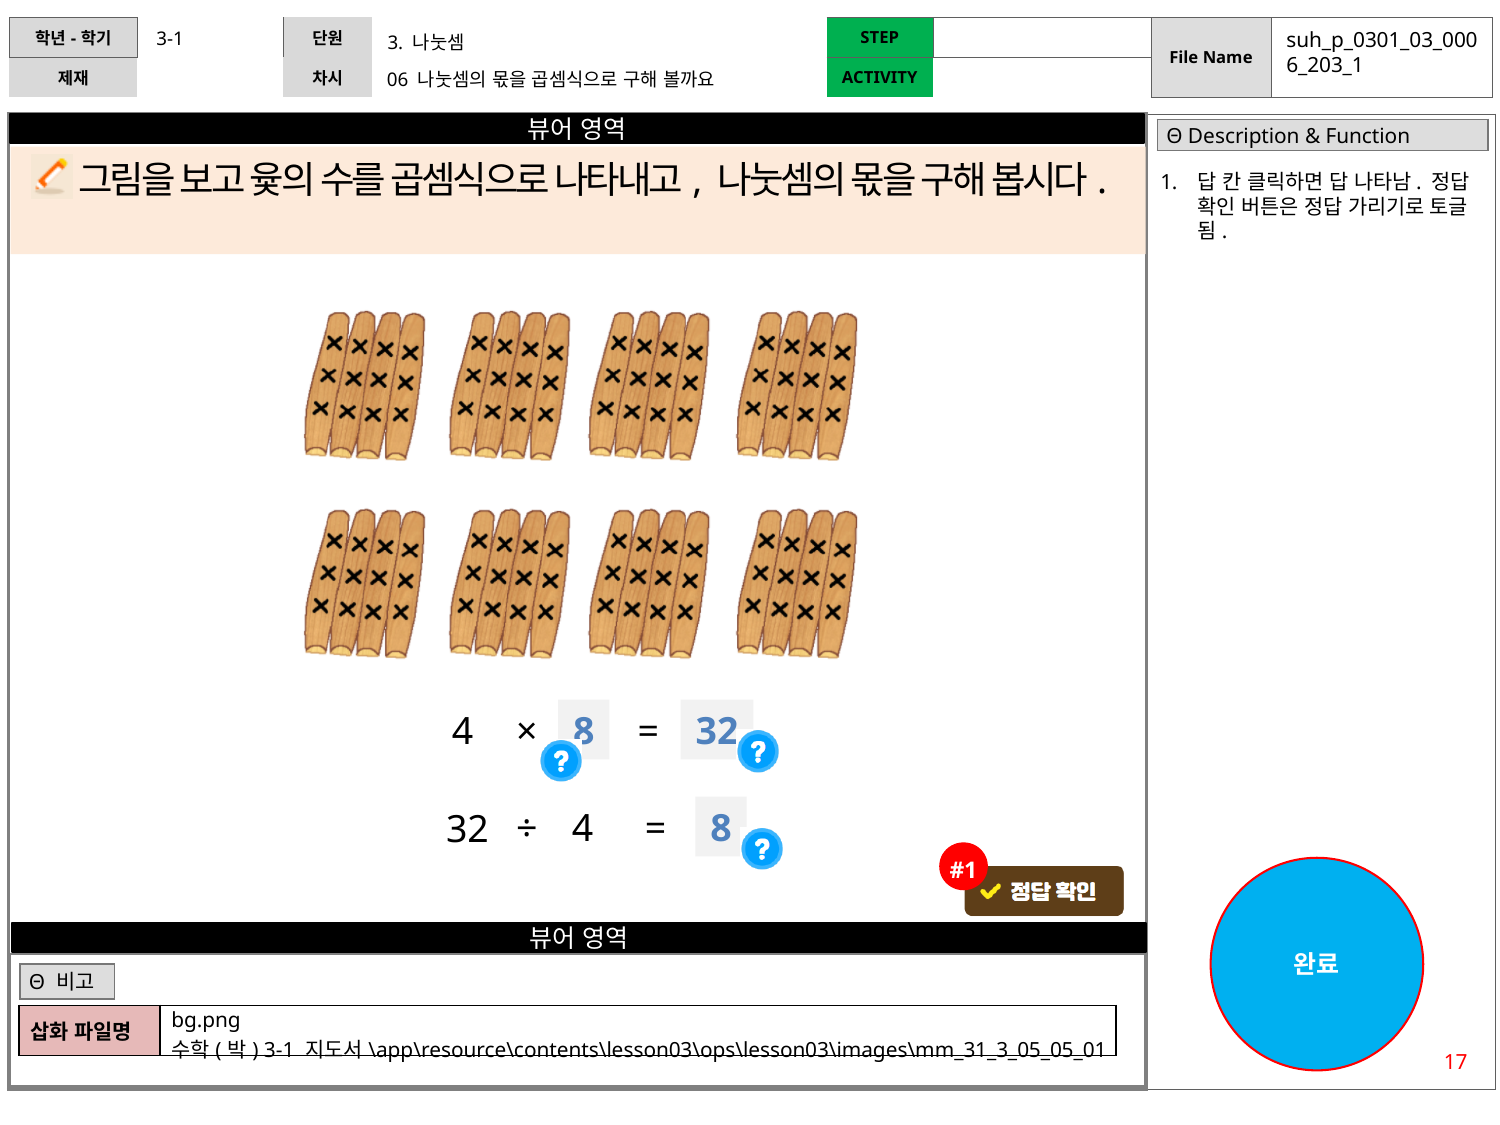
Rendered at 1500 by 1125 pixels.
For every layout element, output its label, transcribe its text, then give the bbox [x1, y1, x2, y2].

text_box ÷ [504, 797, 553, 857]
text_box suh_p_0301_03_0006_203_1 [1271, 18, 1500, 84]
text_box [1145, 251, 1500, 326]
picture [739, 827, 783, 871]
picture [31, 154, 73, 199]
text_box 4 [557, 797, 609, 857]
text_box 4 [437, 699, 489, 760]
table_header bg.png 수학(박) 3-1 지도서\app\resource\contents\lesson03\ops\lesson03\images\mm_31_3_05_05_01 [161, 1006, 1115, 1055]
table_header 삽화 파일명 [20, 1006, 159, 1055]
text_box 32 [431, 797, 504, 858]
table_header Θ Description & Function [1158, 120, 1487, 150]
text_box 3. 나눗셈 [372, 23, 828, 48]
text_box 8 [558, 699, 610, 760]
text_box = [622, 699, 674, 760]
text_box 3-1 [141, 18, 284, 55]
text_box = [630, 797, 682, 857]
picture [736, 729, 780, 773]
text_box 8 [695, 796, 747, 857]
text_box #1 [937, 840, 990, 892]
text_box 답 칸 클릭하면 답 나타남. 정답 확인 버튼은 정답 가리기로 토글 됨. [1145, 160, 1500, 251]
picture [963, 863, 1126, 918]
text_box 32 [680, 699, 754, 760]
text_box 완료 [1208, 855, 1426, 1073]
picture [292, 299, 865, 663]
picture [538, 738, 582, 782]
text_box [9, 145, 1148, 256]
text_box 06 나눗셈의 몫을 곱셈식으로 구해 볼까요 [372, 60, 821, 96]
text_box 그림을 보고 윷의 수를 곱셈식으로 나타내고, 나눗셈의 몫을 구해 봅시다. [63, 148, 1150, 209]
text_box × [501, 699, 553, 760]
